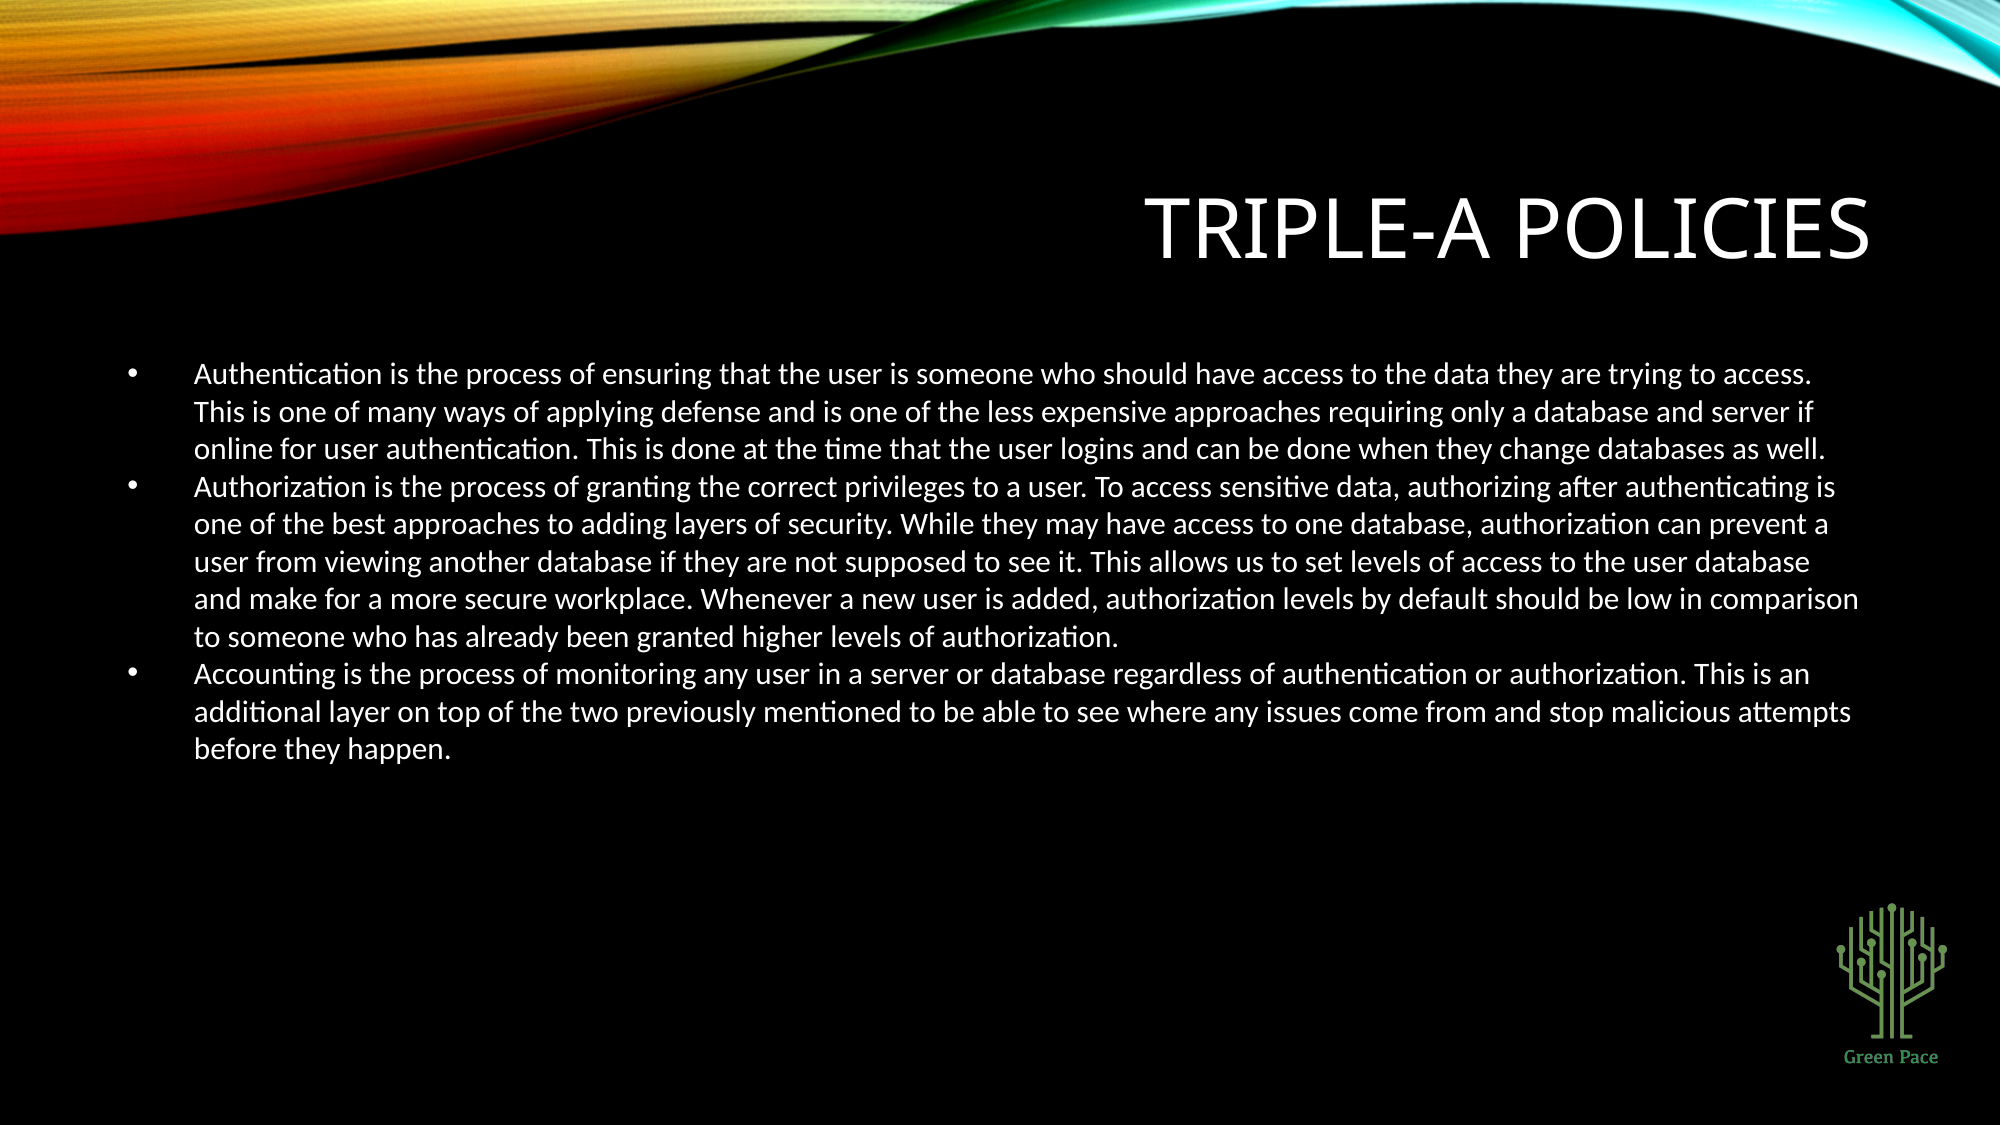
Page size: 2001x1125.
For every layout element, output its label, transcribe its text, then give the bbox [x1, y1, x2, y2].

picture [0, 0, 2000, 237]
title TRIPLE-A POLICIES [474, 125, 1888, 338]
list Authentication is the process of ensuring that the user is someone who should have access to the data they are trying to access. This is one of many ways of applying defense and is one of the less expensive approaches requiring only a database and server if online for user authentication. This is done at the time that the user logins and can be done when they change databases as well. Authorization is the process of granting the correct privileges to a user. To access sensitive data, authorizing after authenticating is one of the best approaches to adding layers of security. While they may have access to one database, authorization can prevent a user from viewing another database if they are not supposed to see it. This allows us to set levels of access to the user database and make for a more secure workplace. Whenever a new user is added, authorization levels by default should be low in comparison to someone who has already been granted higher levels of authorization. Accounting is the process of monitoring any user in a server or database regardless of authentication or authorization. This is an additional layer on top of the two previously mentioned to be able to see where any issues come from and stop malicious attempts before they happen. [103, 346, 1879, 1007]
picture [1817, 892, 1964, 1082]
